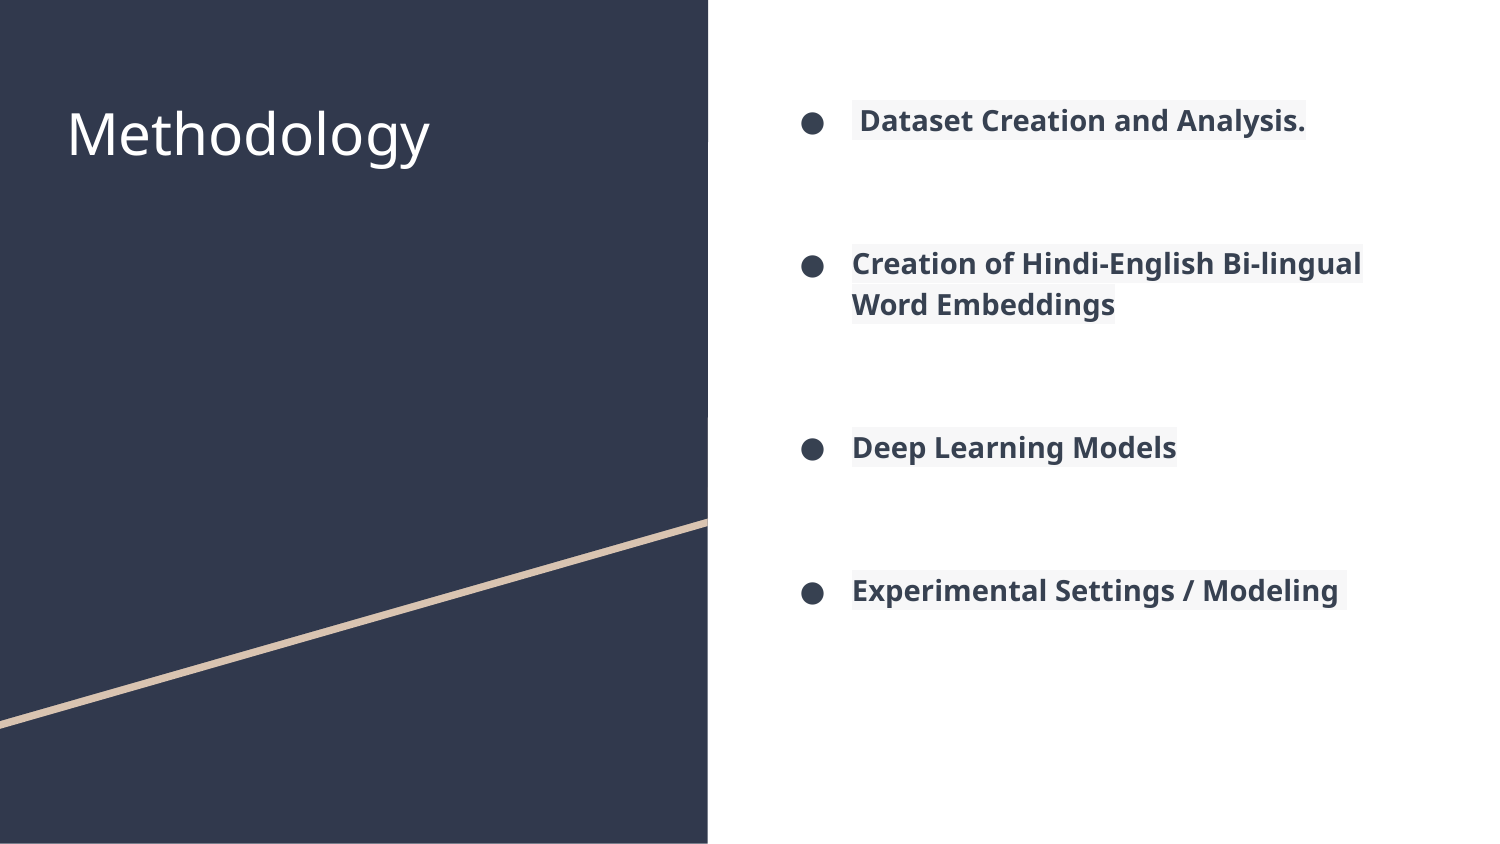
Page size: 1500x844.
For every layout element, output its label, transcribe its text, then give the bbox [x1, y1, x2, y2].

title Methodology [51, 82, 660, 494]
list Dataset Creation and Analysis. Creation of Hindi-English Bi-lingual Word Embeddings Deep Learning Models Experimental Settings / Modeling [761, 82, 1446, 755]
